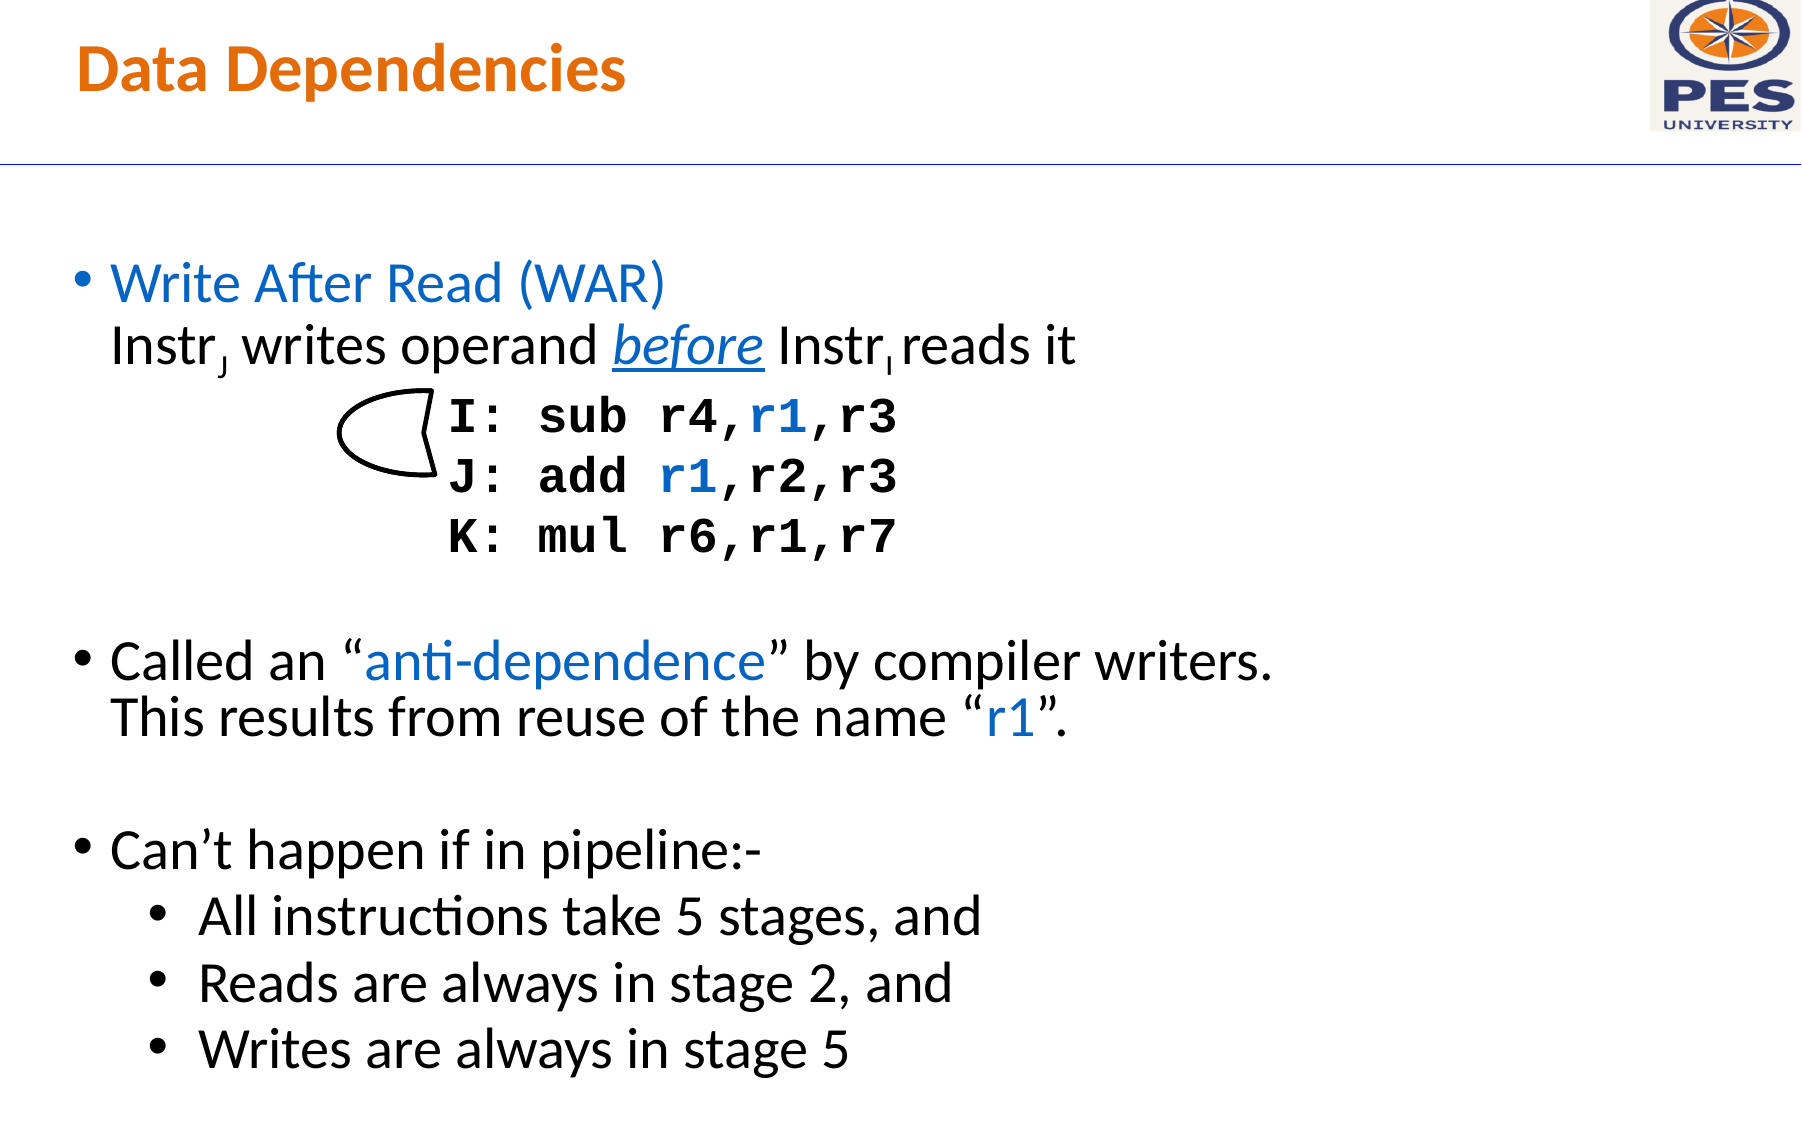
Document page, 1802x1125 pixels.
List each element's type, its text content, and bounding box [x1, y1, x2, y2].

text_box Write After Read (WAR) InstrJ writes operand before InstrI reads it Called an “anti-dependence” by compiler writers. This results from reuse of the name “r1”. Can’t happen if in pipeline:- All instructions take 5 stages, and Reads are always in stage 2, and Writes are always in stage 5 [57, 249, 1649, 1050]
picture [1650, 0, 1802, 132]
text_box Data Dependencies [61, 24, 921, 132]
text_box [338, 374, 1090, 532]
